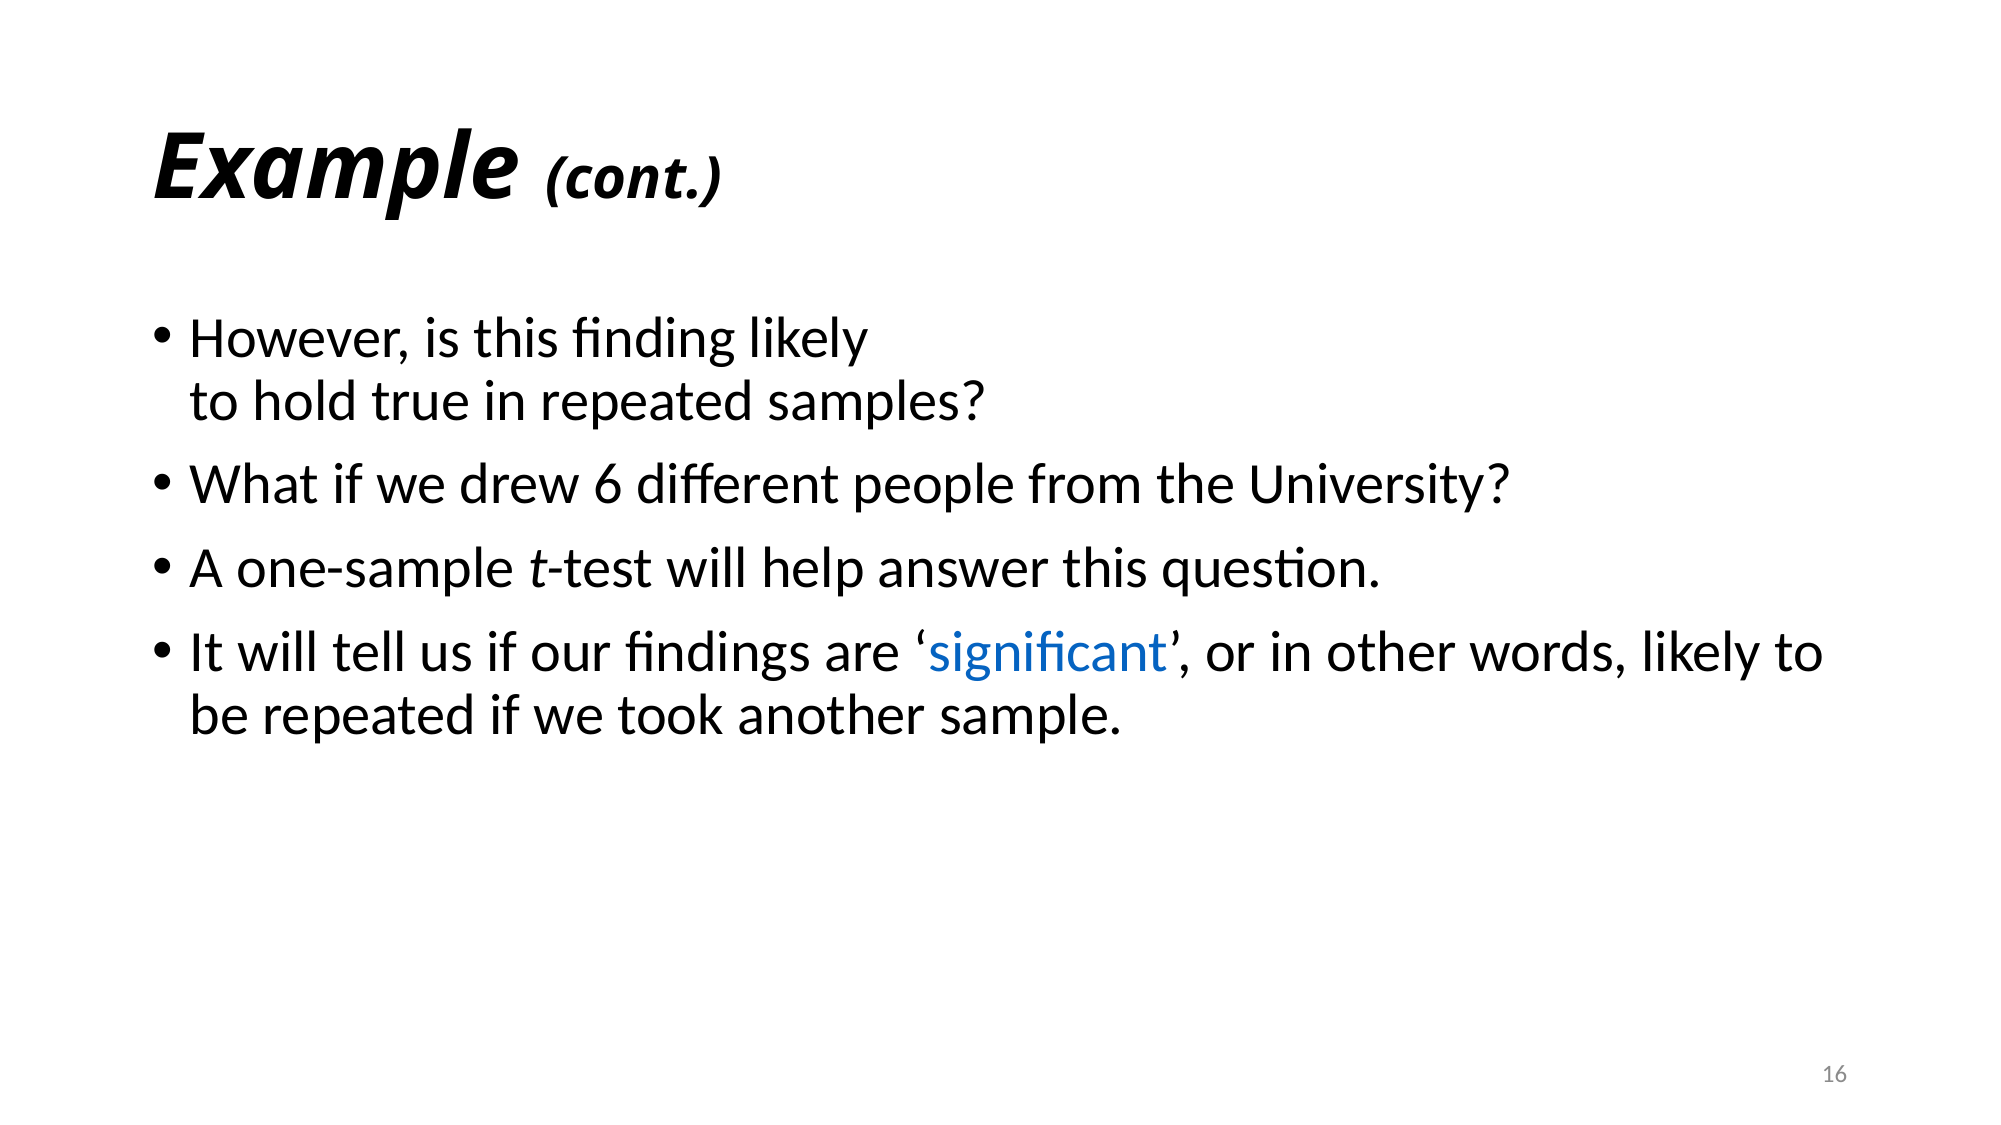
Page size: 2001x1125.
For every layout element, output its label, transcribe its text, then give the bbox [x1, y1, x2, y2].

list However, is this finding likely to hold true in repeated samples? What if we drew 6 different people from the University? A one-sample t-test will help answer this question. It will tell us if our findings are ‘significant’, or in other words, likely to be repeated if we took another sample. [137, 299, 1863, 860]
title Example (cont.) [137, 59, 1863, 278]
slide_number 16 [1412, 1042, 1863, 1103]
